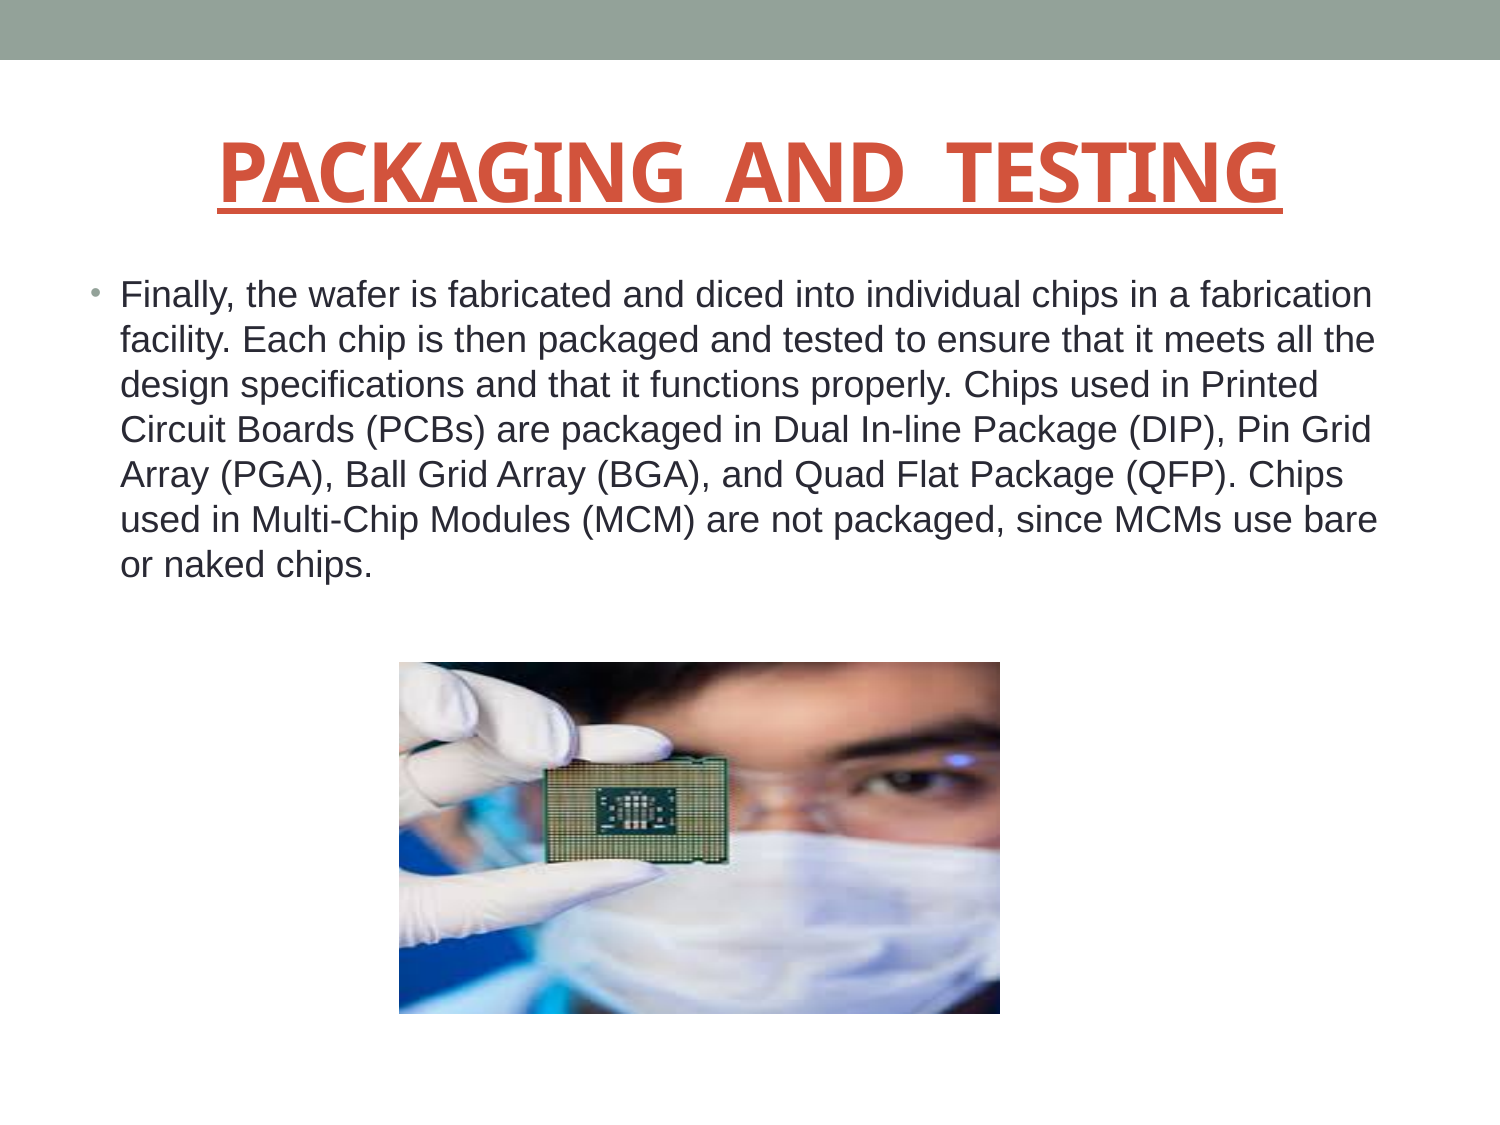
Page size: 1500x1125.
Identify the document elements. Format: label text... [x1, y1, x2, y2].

picture [399, 662, 1001, 1015]
title PACKAGING AND TESTING [75, 87, 1425, 250]
list Finally, the wafer is fabricated and diced into individual chips in a fabrication facility. Each chip is then packaged and tested to ensure that it meets all the design specifications and that it functions properly. Chips used in Printed Circuit Boards (PCBs) are packaged in Dual In-line Package (DIP), Pin Grid Array (PGA), Ball Grid Array (BGA), and Quad Flat Package (QFP). Chips used in Multi-Chip Modules (MCM) are not packaged, since MCMs use bare or naked chips. [75, 262, 1425, 1063]
